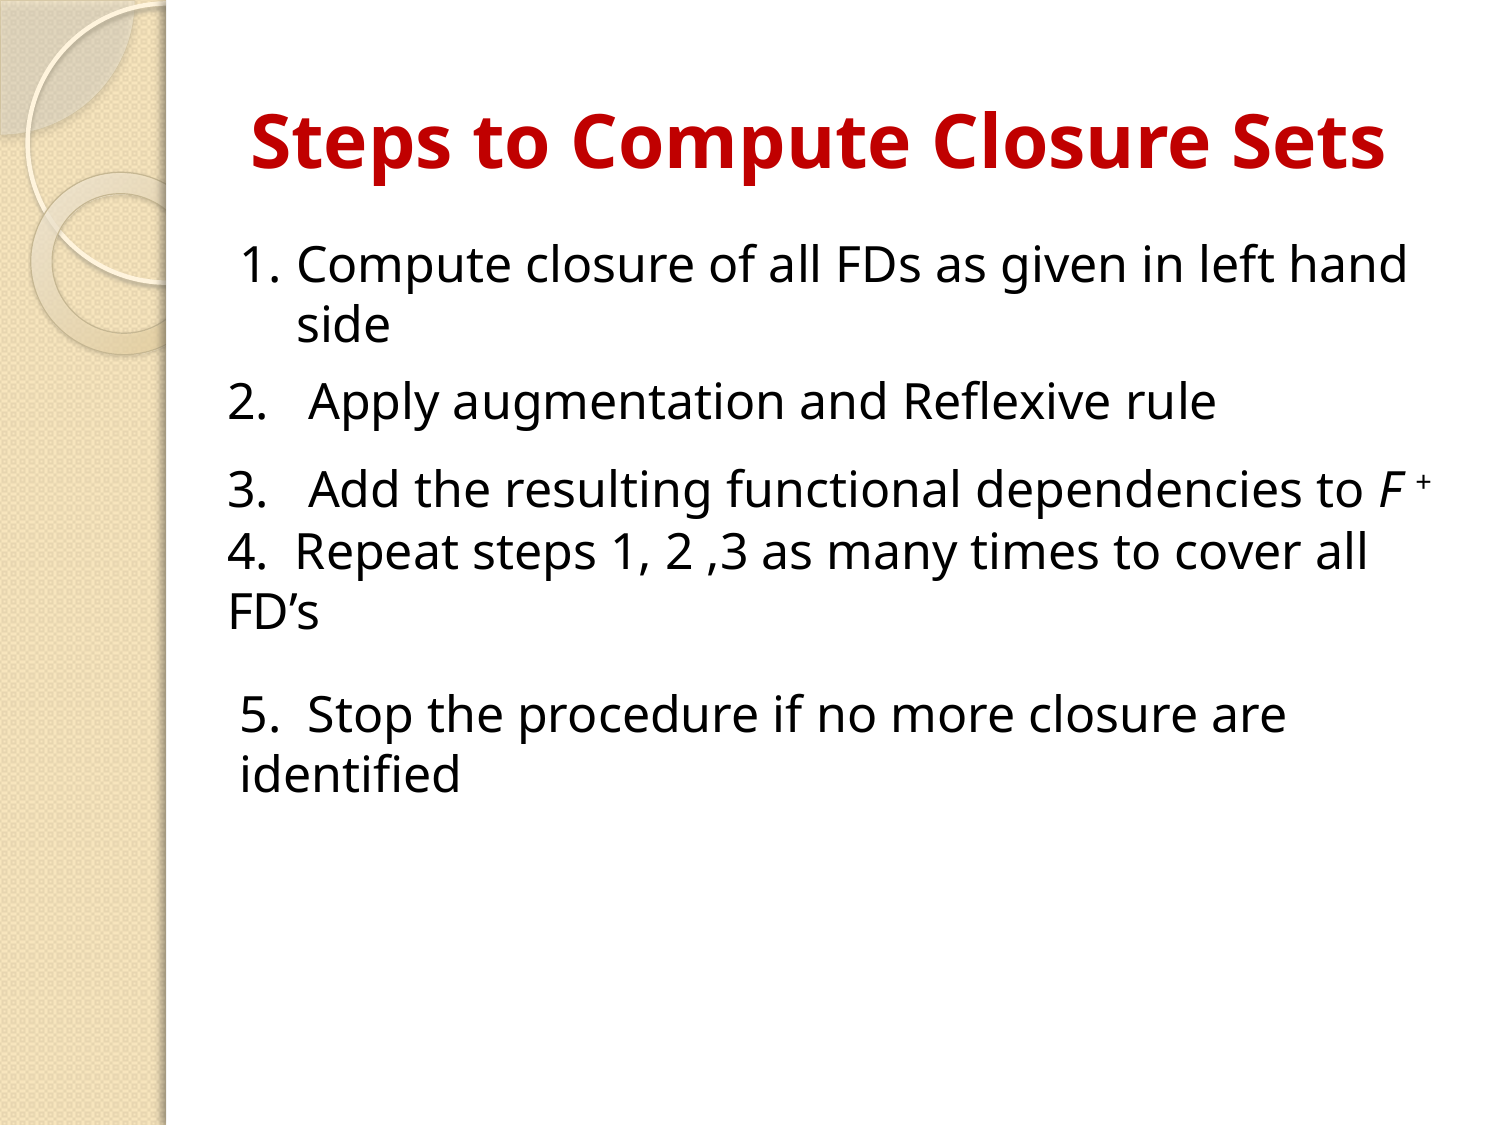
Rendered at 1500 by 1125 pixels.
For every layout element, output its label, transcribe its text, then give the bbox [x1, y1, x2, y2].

text_box 2. Apply augmentation and Reflexive rule [212, 362, 1450, 438]
text_box Compute closure of all FDs as given in left hand side [225, 224, 1463, 360]
title Steps to Compute Closure Sets [235, 45, 1466, 233]
text_box 5. Stop the procedure if no more closure are identified [225, 674, 1400, 810]
text_box 3. Add the resulting functional dependencies to F + [212, 449, 1500, 525]
text_box 4. Repeat steps 1, 2 ,3 as many times to cover all FD’s [212, 512, 1413, 648]
